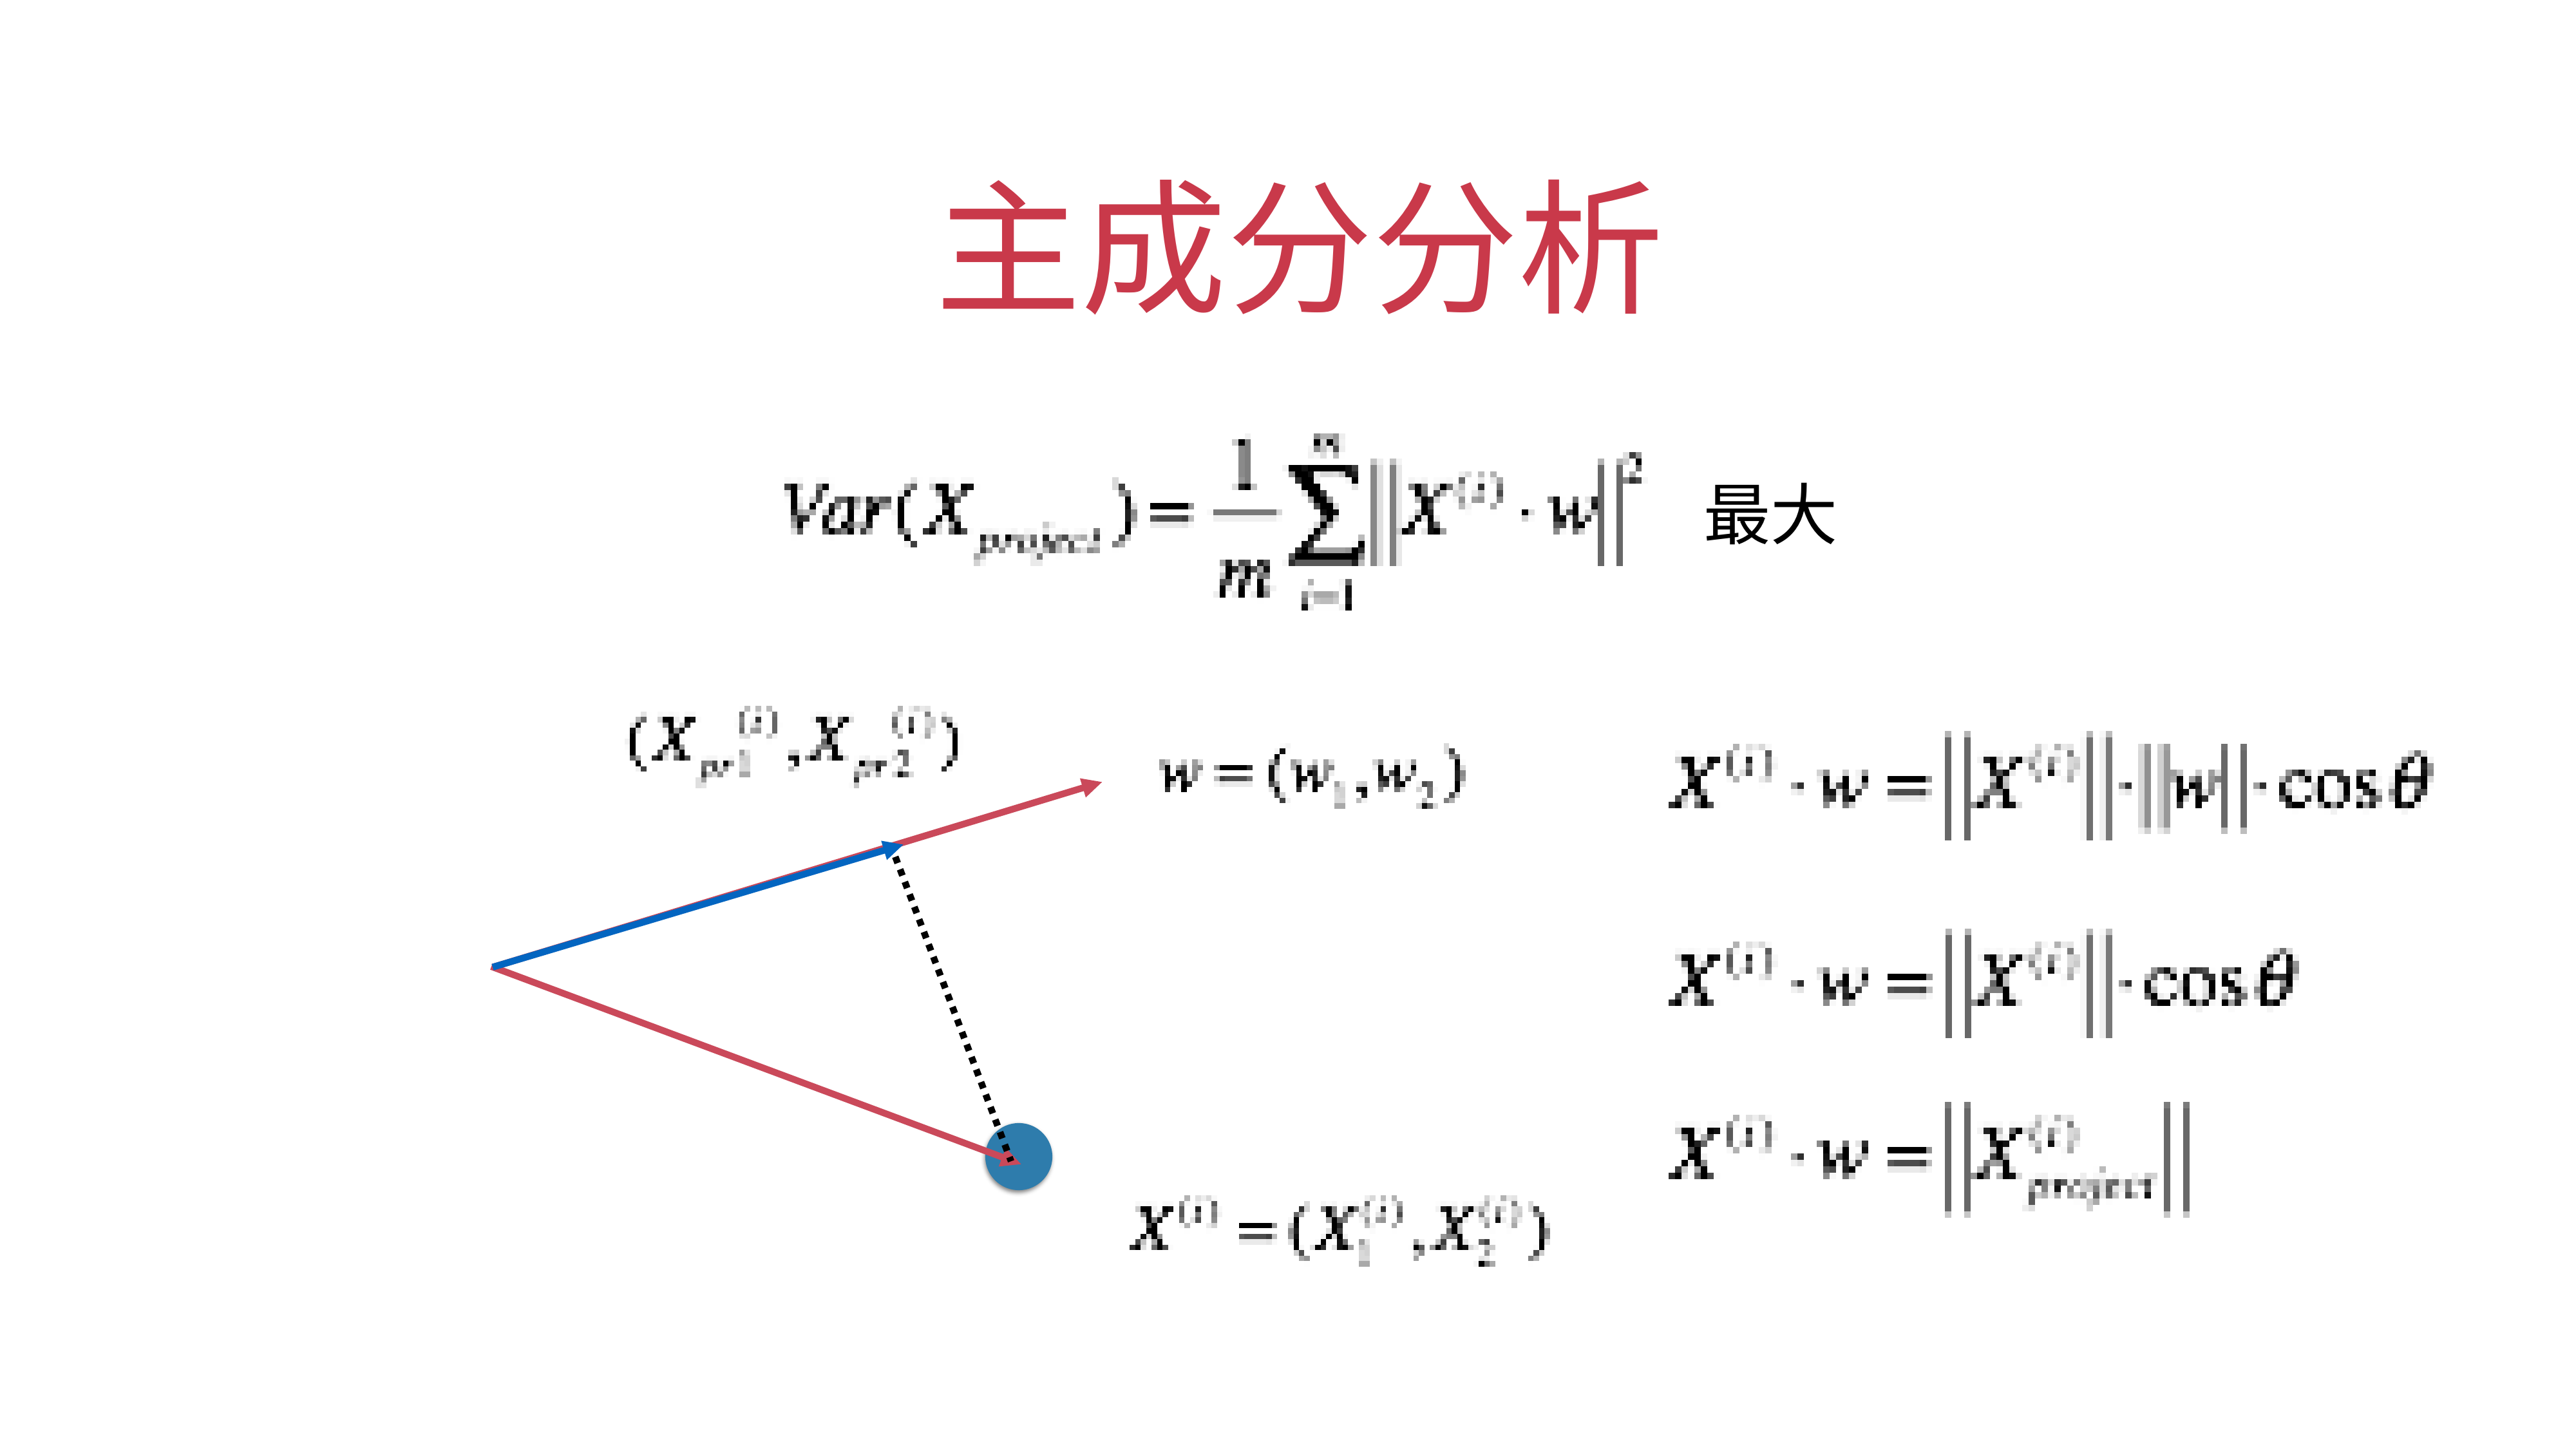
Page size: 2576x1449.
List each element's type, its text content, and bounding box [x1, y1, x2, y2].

text_box 最大 [1698, 467, 1888, 558]
text_box [899, 781, 1103, 844]
picture [1656, 916, 2312, 1052]
picture [1149, 732, 1477, 820]
picture [1656, 718, 2447, 854]
text_box [1011, 1157, 1021, 1166]
text_box [492, 843, 904, 967]
picture [1656, 1089, 2202, 1231]
title 主成分分析 [187, 122, 2389, 337]
picture [620, 690, 974, 799]
picture [772, 402, 1667, 623]
text_box [985, 1122, 1053, 1191]
picture [1119, 1179, 1561, 1278]
